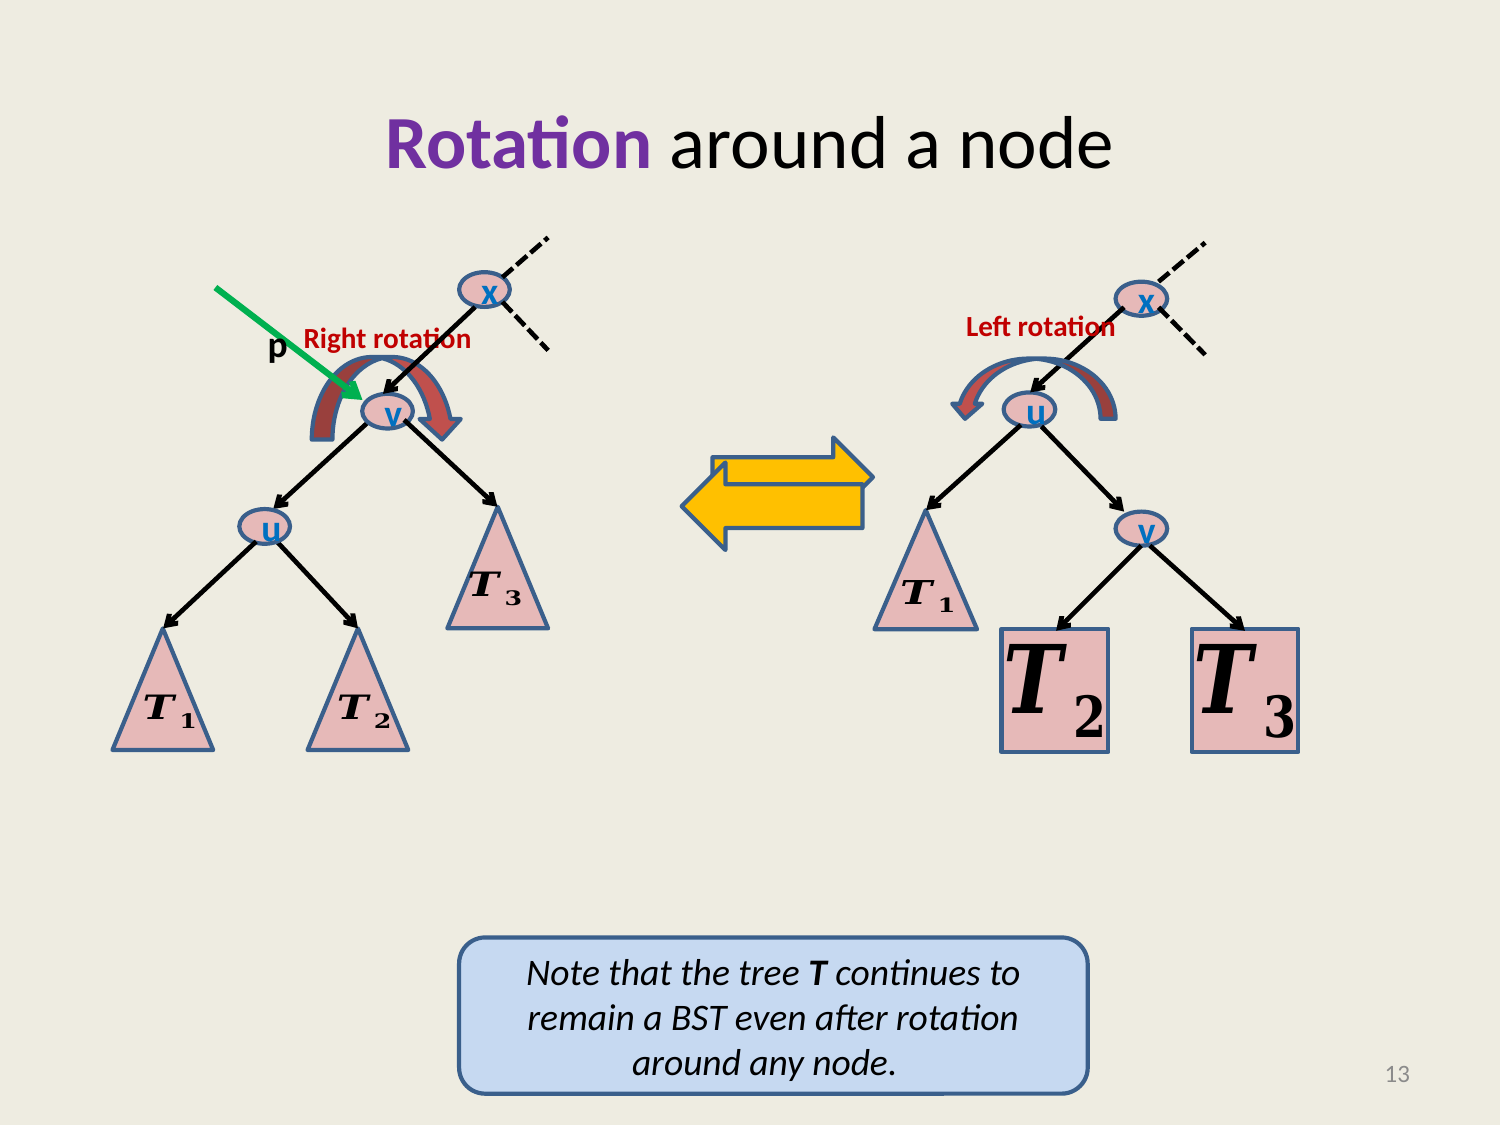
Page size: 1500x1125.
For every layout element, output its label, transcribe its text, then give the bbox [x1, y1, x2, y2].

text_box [1003, 242, 1206, 546]
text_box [874, 424, 1021, 630]
text_box [710, 435, 869, 489]
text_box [949, 299, 1133, 419]
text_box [215, 287, 363, 401]
text_box [679, 460, 865, 552]
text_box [1003, 545, 1142, 751]
title Rotation around a node [75, 45, 1425, 233]
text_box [1149, 545, 1297, 751]
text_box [112, 237, 549, 751]
text_box Note that the tree T continues to remain a BST even after rotation around any node. [456, 935, 1090, 1096]
slide_number 13 [1074, 1042, 1425, 1103]
